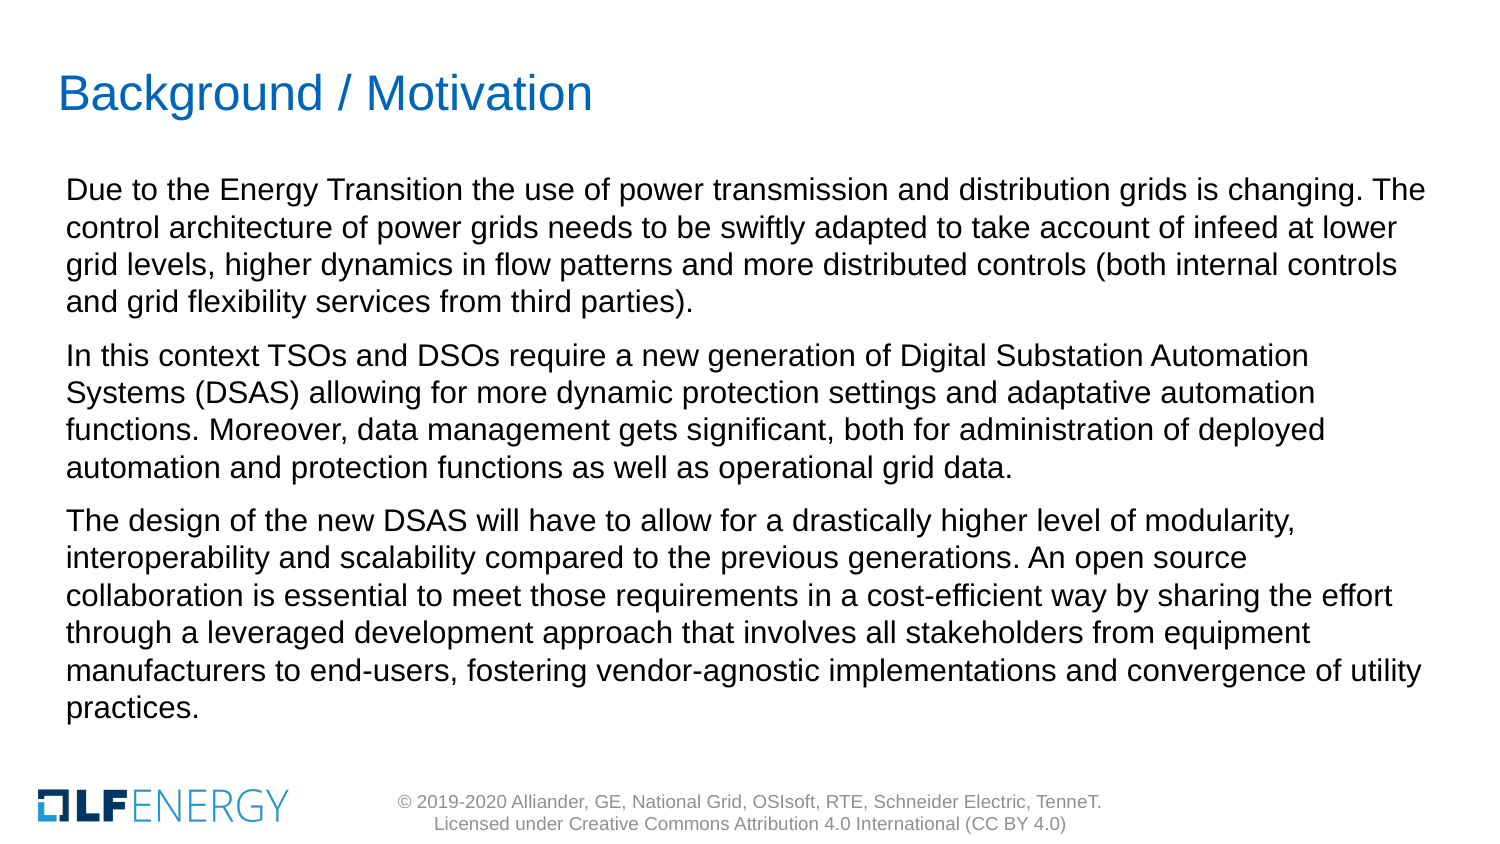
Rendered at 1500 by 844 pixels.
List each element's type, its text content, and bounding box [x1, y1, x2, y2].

footer © 2019-2020 Alliander, GE, National Grid, OSIsoft, RTE, Schneider Electric, TenneT. Licensed under Creative Commons Attribution 4.0 International (CC BY 4.0) [146, 789, 1354, 835]
picture [32, 785, 295, 828]
title Background / Motivation [42, 44, 1451, 145]
list Due to the Energy Transition the use of power transmission and distribution grids is changing. The control architecture of power grids needs to be swiftly adapted to take account of infeed at lower grid levels, higher dynamics in flow patterns and more distributed controls (both internal controls and grid flexibility services from third parties). In this context TSOs and DSOs require a new generation of Digital Substation Automation Systems (DSAS) allowing for more dynamic protection settings and adaptative automation functions. Moreover, data management gets significant, both for administration of deployed automation and protection functions as well as operational grid data. The design of the new DSAS will have to allow for a drastically higher level of modularity, interoperability and scalability compared to the previous generations. An open source collaboration is essential to meet those requirements in a cost-efficient way by sharing the effort through a leveraged development approach that involves all stakeholders from equipment manufacturers to end-users, fostering vendor-agnostic implementations and convergence of utility practices. [42, 161, 1451, 760]
